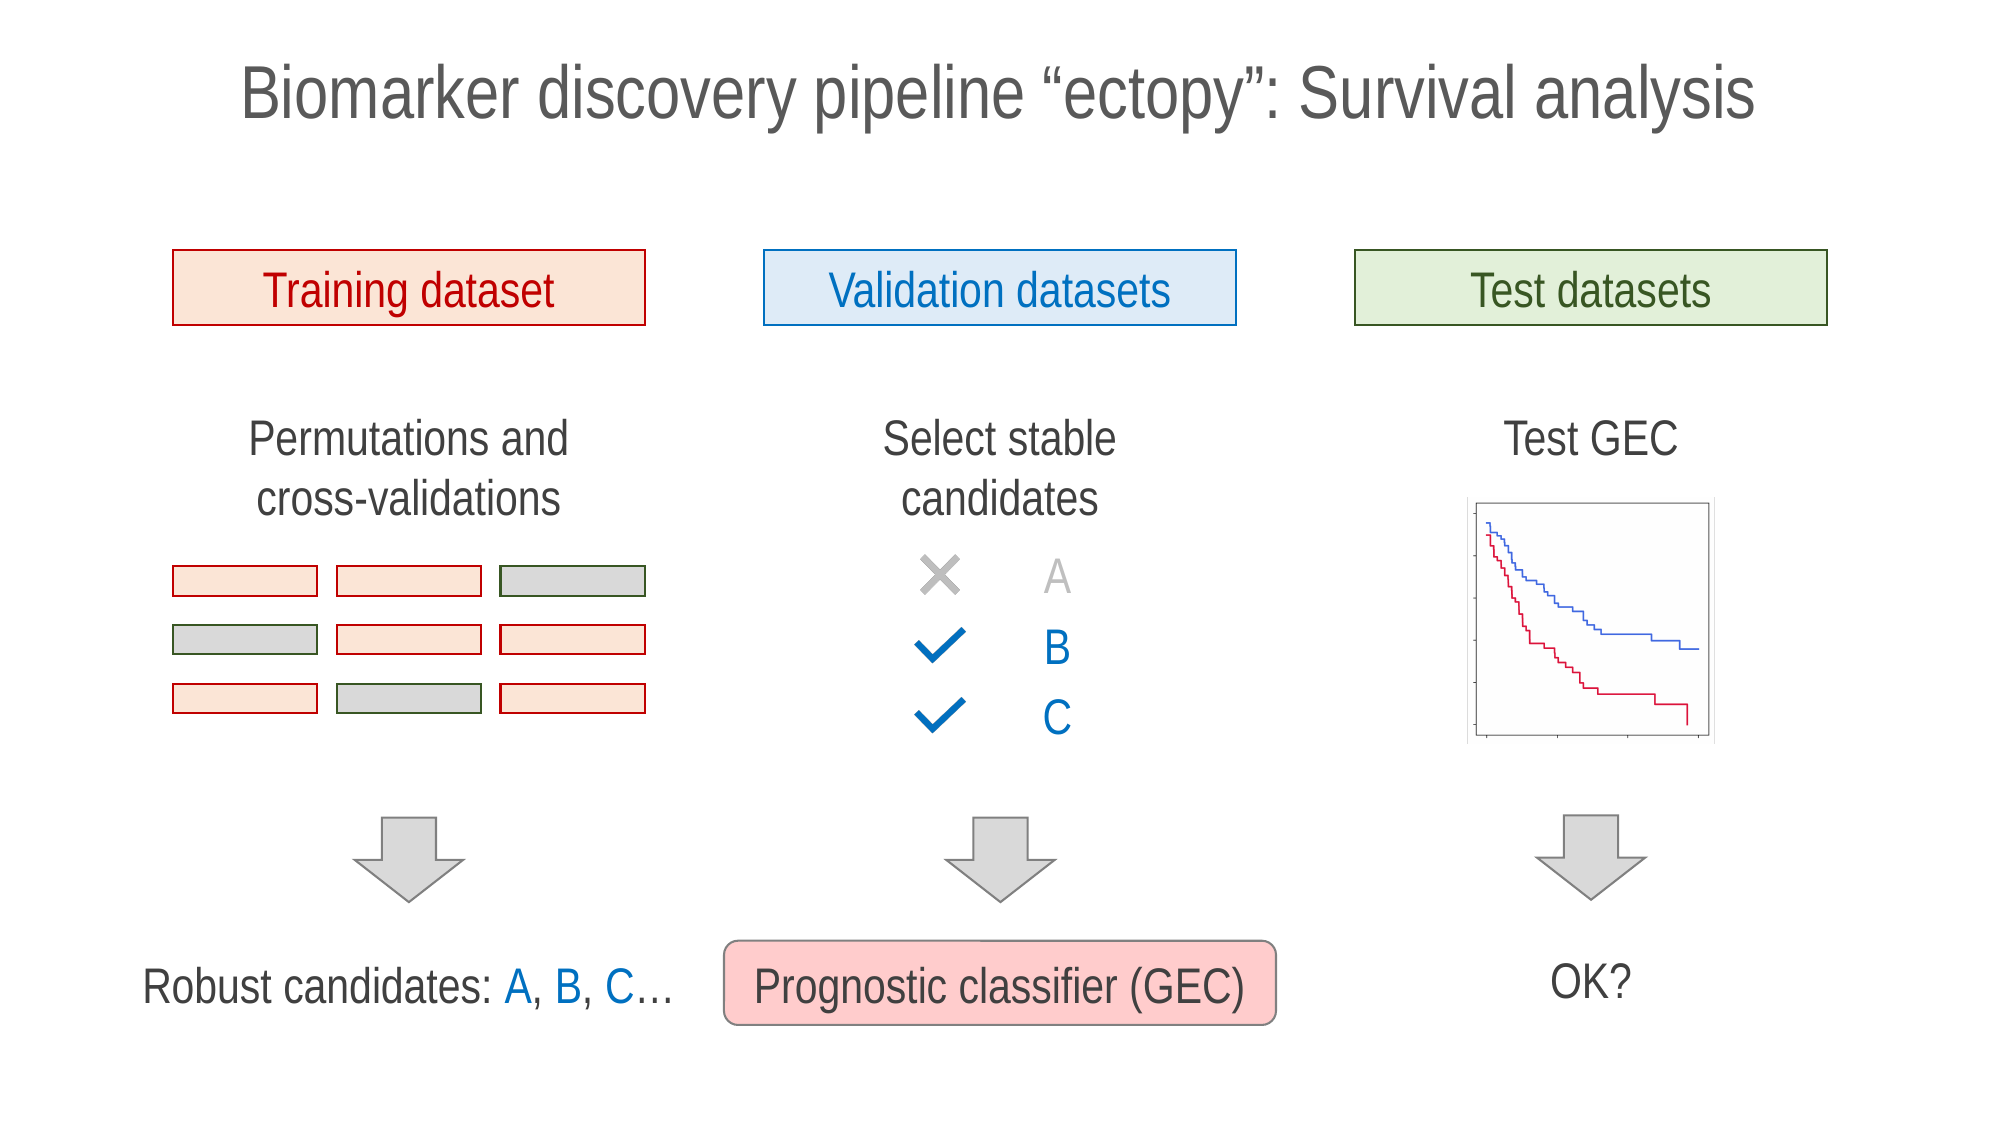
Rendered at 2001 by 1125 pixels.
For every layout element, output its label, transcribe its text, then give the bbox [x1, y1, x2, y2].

text_box Prognostic classifier (GEC) [739, 945, 1261, 1021]
text_box [1533, 814, 1649, 902]
text_box OK? [1535, 940, 1647, 1016]
text_box Robust candidates: A, B, C… [128, 945, 690, 1021]
text_box Test GEC [1488, 397, 1694, 473]
text_box Biomarker discovery pipeline “ectopy”: Survival analysis [174, 36, 1825, 142]
text_box [722, 939, 1278, 1026]
text_box Training dataset [172, 249, 646, 326]
text_box Permutations and cross-validations [172, 397, 645, 533]
text_box [943, 816, 1058, 904]
text_box [351, 816, 467, 904]
text_box Validation datasets [763, 249, 1237, 326]
picture [1467, 497, 1715, 744]
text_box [913, 536, 1088, 754]
text_box Select stable candidates [763, 398, 1237, 534]
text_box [172, 566, 645, 714]
text_box Test datasets [1354, 249, 1828, 326]
